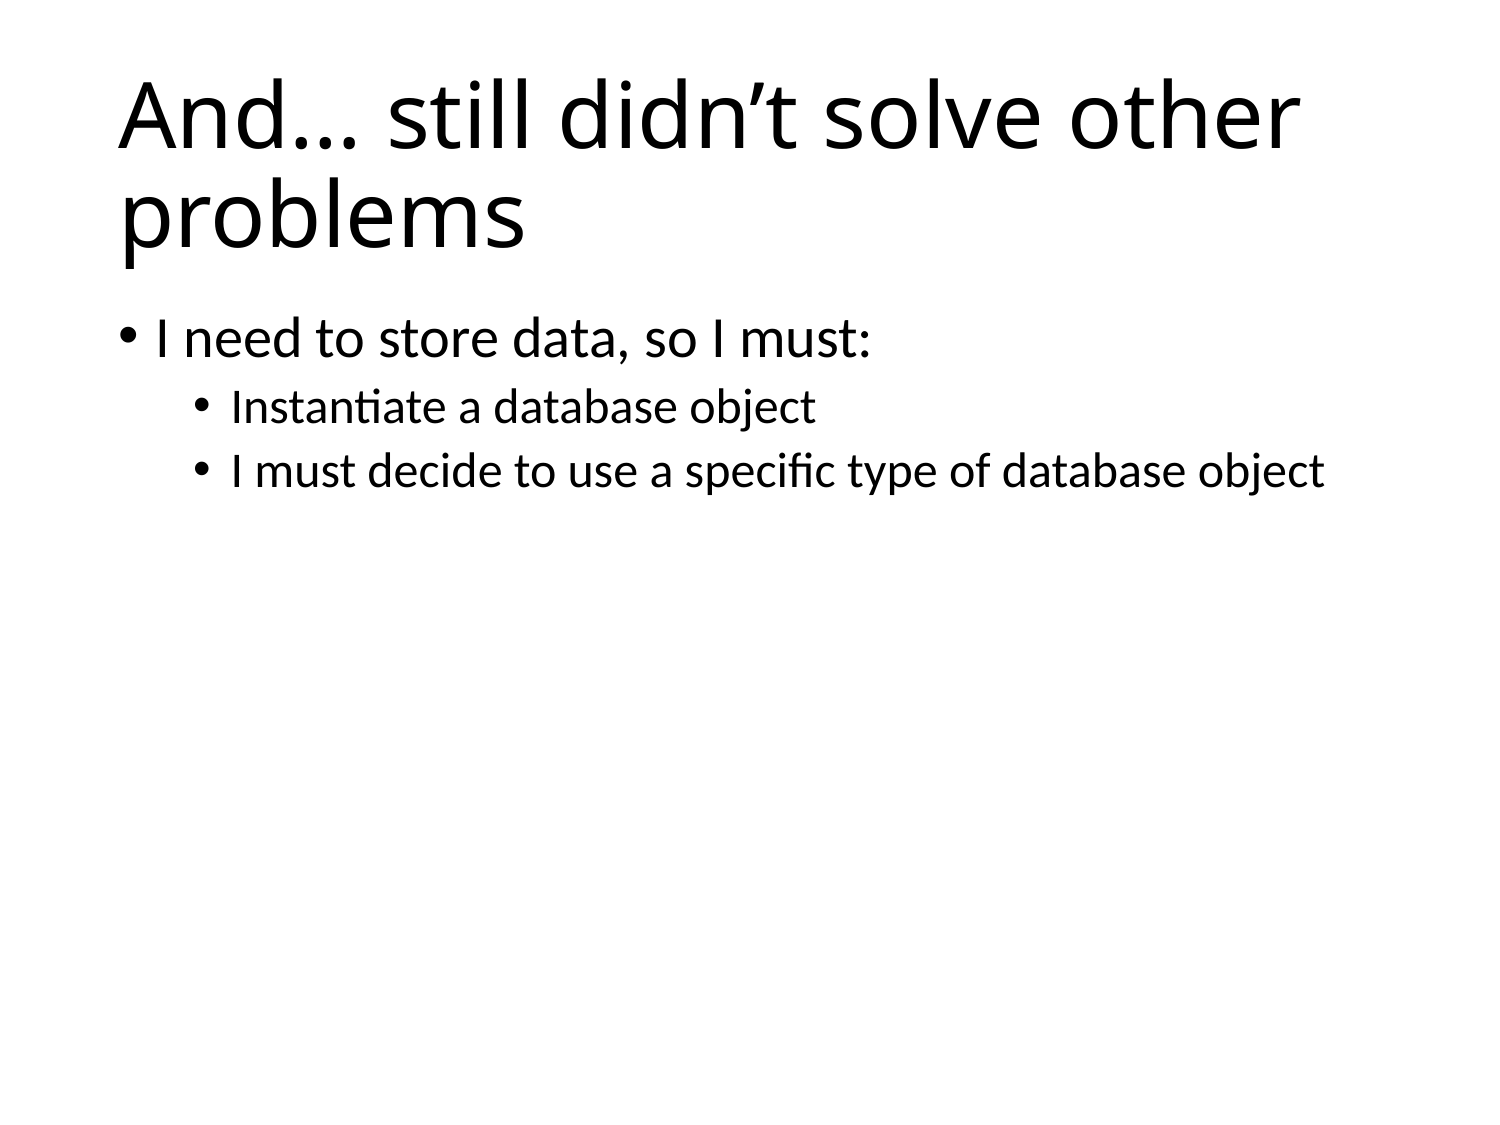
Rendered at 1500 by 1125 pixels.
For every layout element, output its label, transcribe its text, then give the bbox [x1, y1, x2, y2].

list I need to store data, so I must: Instantiate a database object I must decide to use a specific type of database object [103, 299, 1397, 1014]
title And… still didn’t solve other problems [103, 59, 1397, 278]
